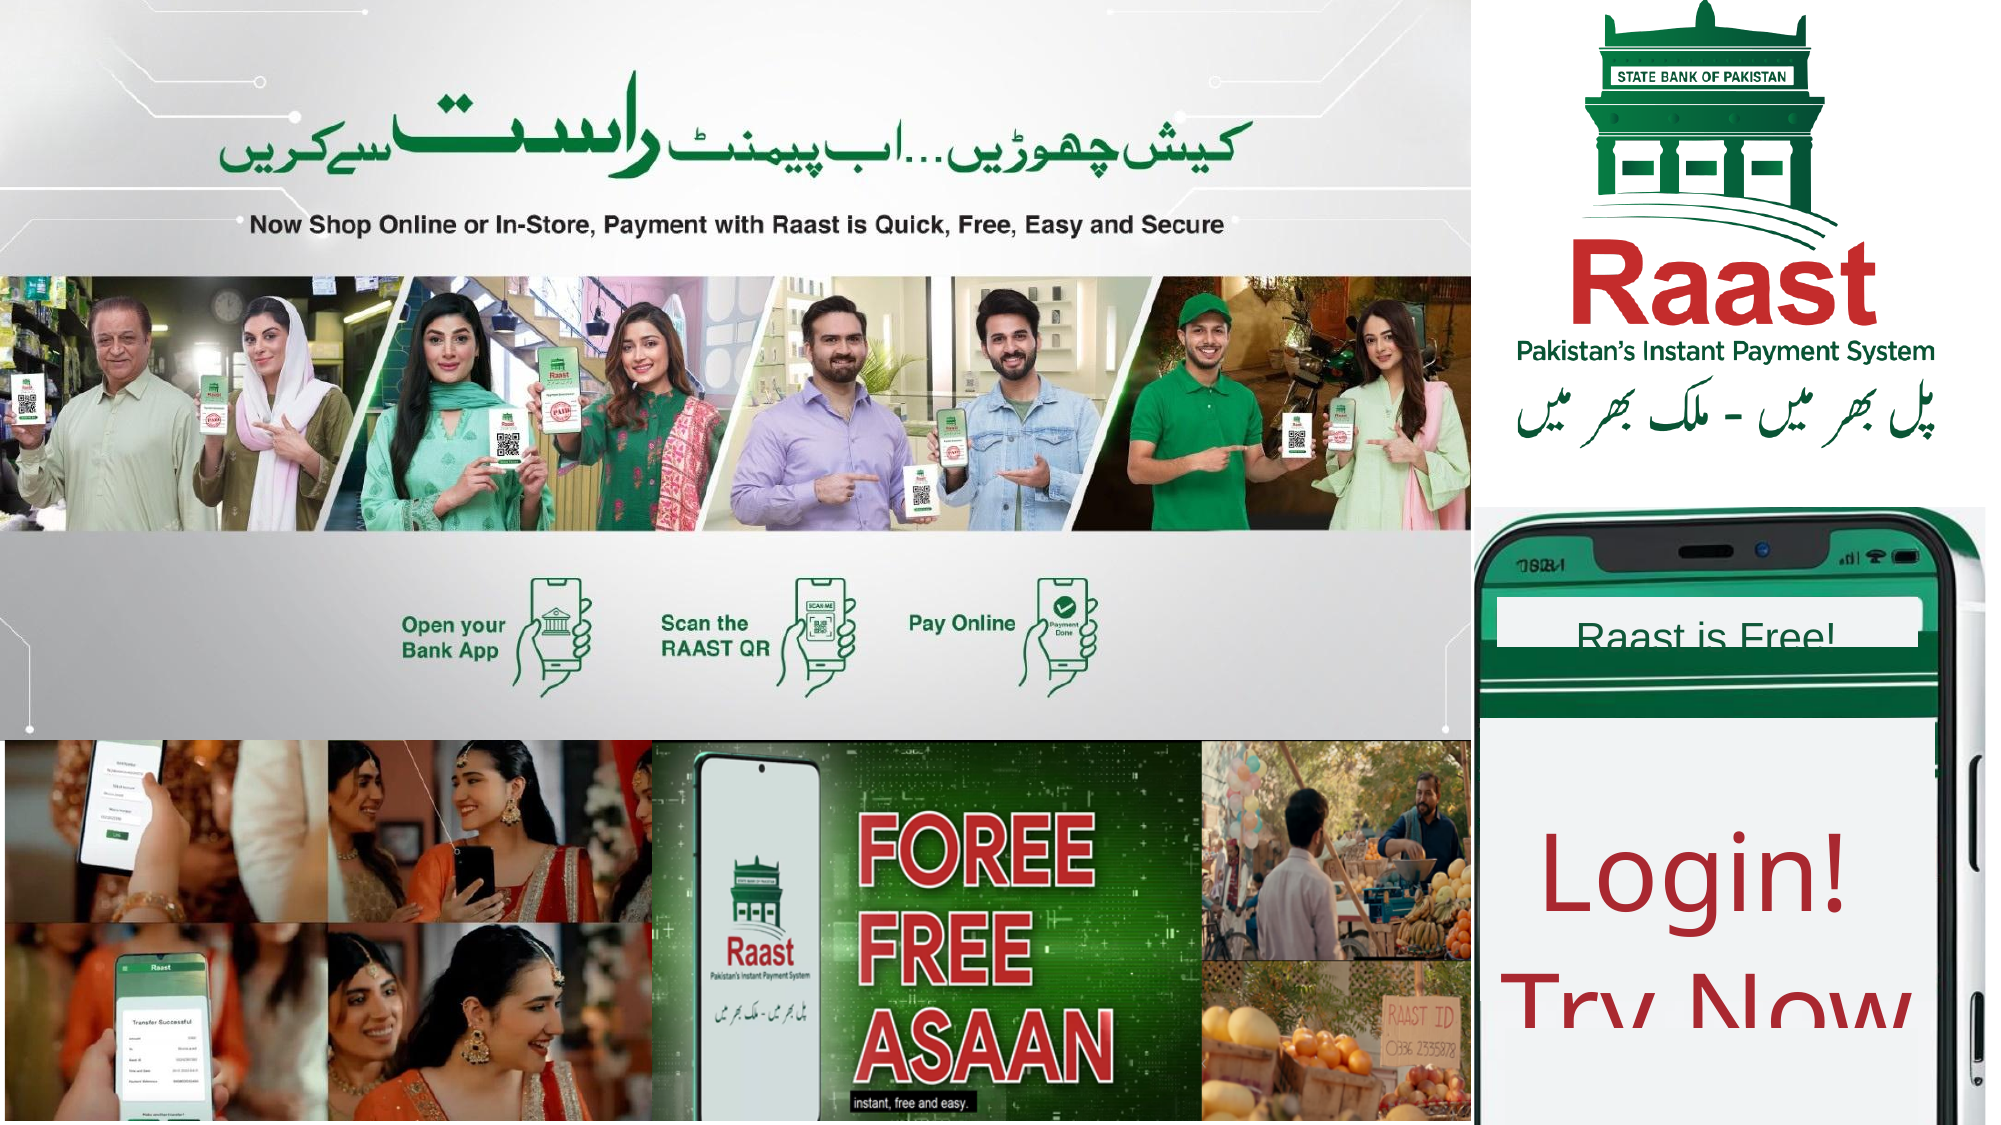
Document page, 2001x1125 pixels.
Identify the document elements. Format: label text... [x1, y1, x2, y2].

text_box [1496, 579, 1918, 648]
text_box [0, 0, 1471, 741]
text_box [1504, 1023, 1919, 1125]
text_box [4, 740, 652, 1121]
text_box [1517, 174, 1935, 453]
text_box Raast is Free! [1480, 590, 1933, 662]
text_box Login! Try Now [1490, 1010, 1925, 1125]
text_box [1479, 700, 1936, 1002]
text_box [1517, 0, 1935, 44]
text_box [460, 44, 1937, 167]
text_box [652, 740, 1471, 1121]
text_box [1474, 507, 1986, 1125]
